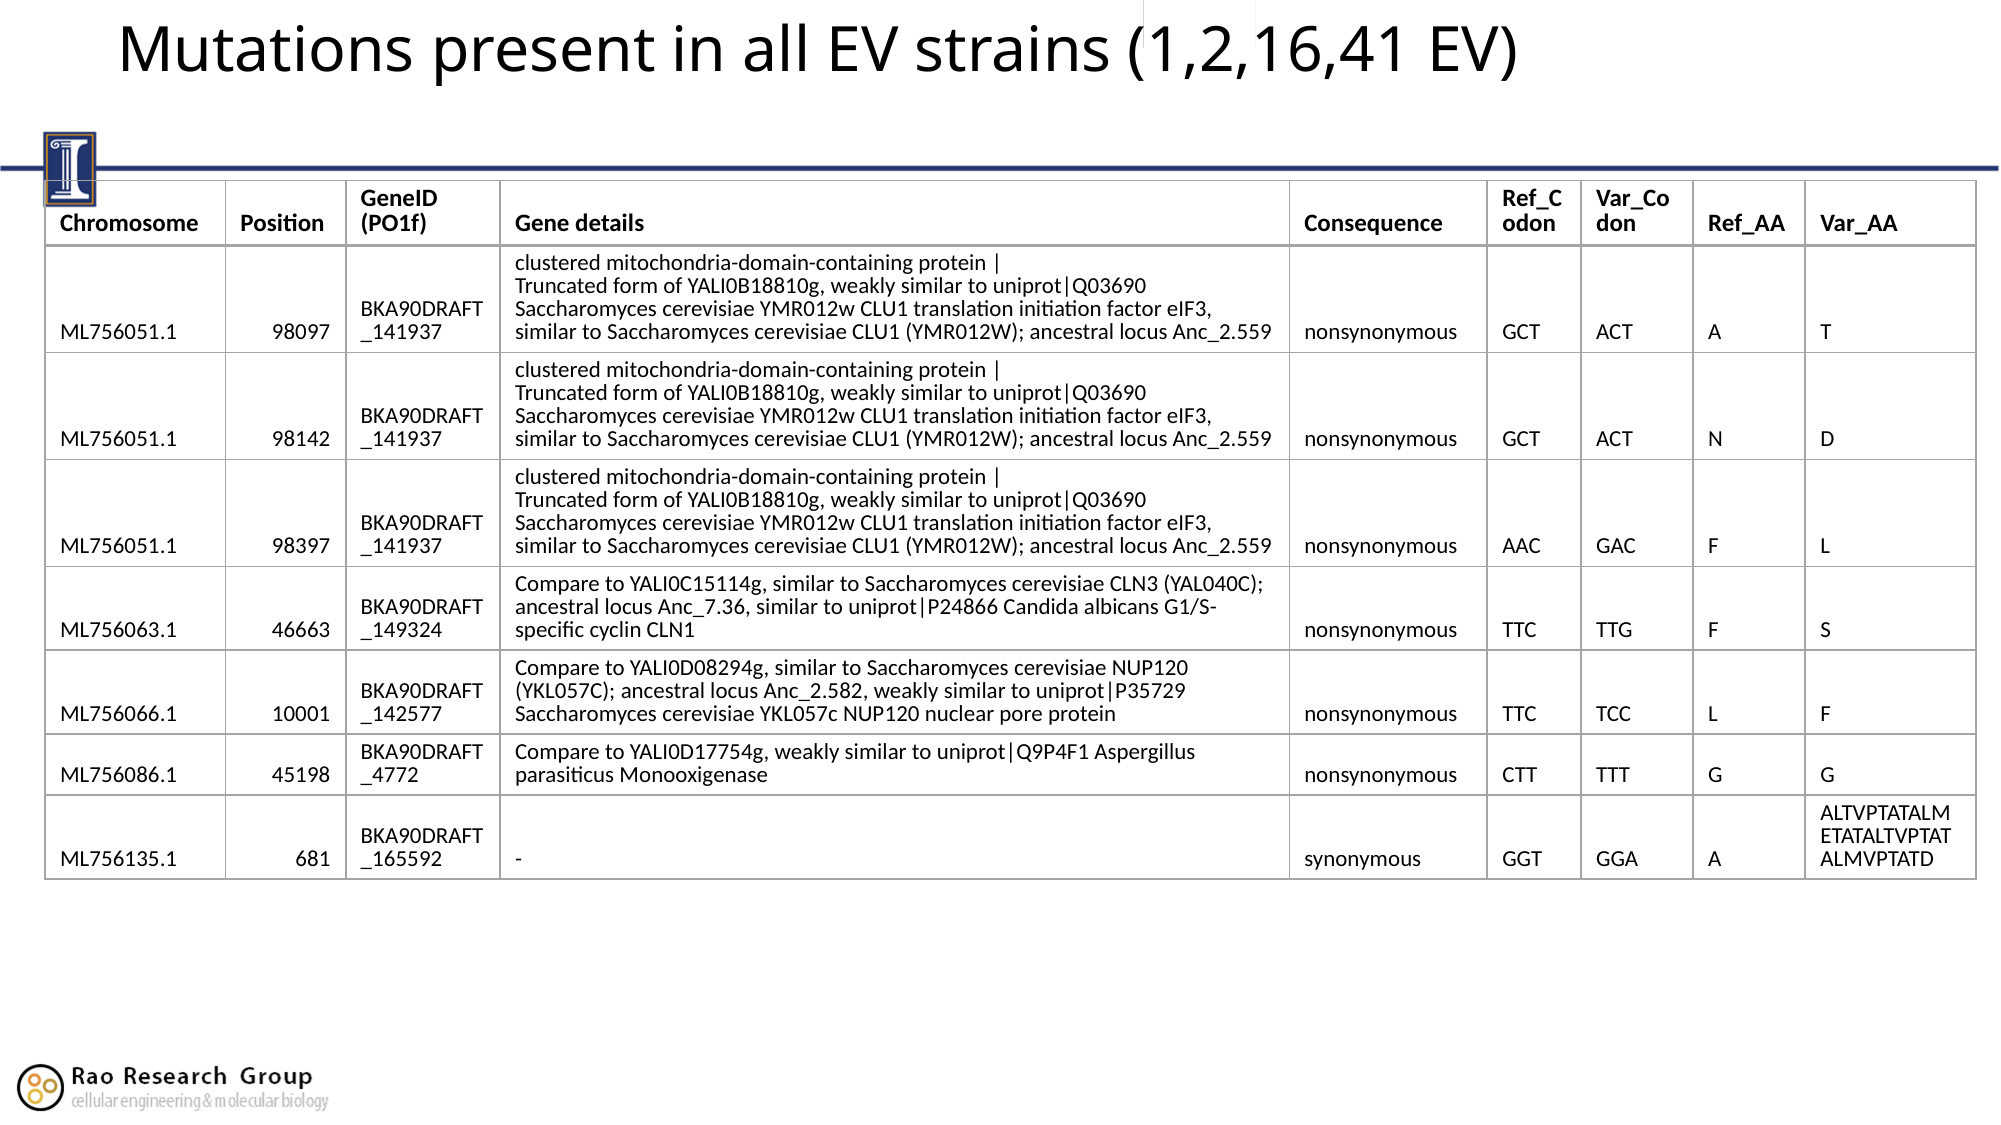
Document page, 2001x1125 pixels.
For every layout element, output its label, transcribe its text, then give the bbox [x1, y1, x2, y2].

table_cell ACT [1582, 353, 1692, 459]
table_cell GGT [1488, 796, 1580, 878]
table_cell F [1806, 651, 1975, 733]
table_cell BKA90DRAFT_149324 [347, 567, 499, 649]
table_cell TTG [1582, 567, 1692, 649]
table_cell BKA90DRAFT_4772 [347, 735, 499, 794]
table_cell ML756066.1 [46, 651, 225, 733]
table_cell TCC [1582, 651, 1692, 733]
table_cell GCT [1488, 353, 1580, 459]
table_cell 45198 [226, 735, 345, 794]
table_cell GAC [1582, 460, 1692, 566]
table_cell Compare to YALI0D17754g, weakly similar to uniprot|Q9P4F1 Aspergillus parasiticus Monooxigenase [501, 735, 1289, 794]
table_cell ML756063.1 [46, 567, 225, 649]
table_cell F [1694, 460, 1804, 566]
table_cell ML756051.1 [46, 247, 225, 352]
table_cell BKA90DRAFT_141937 [347, 353, 499, 459]
table_cell 681 [226, 796, 345, 878]
table_cell Compare to YALI0D08294g, similar to Saccharomyces cerevisiae NUP120 (YKL057C); ancestral locus Anc_2.582, weakly similar to uniprot|P35729 Saccharomyces cerevisiae YKL057c NUP120 nuclear pore protein [501, 651, 1289, 733]
table_cell BKA90DRAFT_142577 [347, 651, 499, 733]
table_cell F [1694, 567, 1804, 649]
table_cell BKA90DRAFT_141937 [347, 460, 499, 566]
table_cell A [1694, 796, 1804, 878]
table_cell AAC [1488, 460, 1580, 566]
table_cell ML756051.1 [46, 353, 225, 459]
table_cell BKA90DRAFT_165592 [347, 796, 499, 878]
table_cell TTC [1488, 567, 1580, 649]
table_header Var_AA [1806, 181, 1975, 244]
title Mutations present in all EV strains (1,2,16,41 EV) [102, 10, 1863, 165]
table_cell L [1694, 651, 1804, 733]
table_cell nonsynonymous [1290, 247, 1486, 352]
table_header Ref_Codon [1488, 181, 1580, 244]
table_cell ALTVPTATALMETATALTVPTATALMVPTATD [1806, 796, 1975, 878]
table_cell 98097 [226, 247, 345, 352]
table_cell nonsynonymous [1290, 651, 1486, 733]
table_cell N [1694, 353, 1804, 459]
table_header Position [226, 181, 345, 244]
table_cell CTT [1488, 735, 1580, 794]
table_cell 98397 [226, 460, 345, 566]
table_cell nonsynonymous [1290, 735, 1486, 794]
table_cell clustered mitochondria-domain-containing protein | Truncated form of YALI0B18810g, weakly similar to uniprot|Q03690 Saccharomyces cerevisiae YMR012w CLU1 translation initiation factor eIF3, similar to Saccharomyces cerevisiae CLU1 (YMR012W); ancestral locus Anc_2.559 [501, 460, 1289, 566]
table_cell nonsynonymous [1290, 460, 1486, 566]
table_cell T [1806, 247, 1975, 352]
table_cell A [1694, 247, 1804, 352]
table_cell ACT [1582, 247, 1692, 352]
table_cell - [501, 796, 1289, 878]
table_cell ML756086.1 [46, 735, 225, 794]
table_cell Compare to YALI0C15114g, similar to Saccharomyces cerevisiae CLN3 (YAL040C); ancestral locus Anc_7.36, similar to uniprot|P24866 Candida albicans G1/S- specific cyclin CLN1 [501, 567, 1289, 649]
table_cell BKA90DRAFT_141937 [347, 247, 499, 352]
table_cell TTC [1488, 651, 1580, 733]
table_header Consequence [1290, 181, 1486, 244]
table_cell synonymous [1290, 796, 1486, 878]
table_cell nonsynonymous [1290, 567, 1486, 649]
table_cell 46663 [226, 567, 345, 649]
table_cell G [1806, 735, 1975, 794]
table_cell clustered mitochondria-domain-containing protein | Truncated form of YALI0B18810g, weakly similar to uniprot|Q03690 Saccharomyces cerevisiae YMR012w CLU1 translation initiation factor eIF3, similar to Saccharomyces cerevisiae CLU1 (YMR012W); ancestral locus Anc_2.559 [501, 353, 1289, 459]
table_cell 98142 [226, 353, 345, 459]
table_cell L [1806, 460, 1975, 566]
table_cell GGA [1582, 796, 1692, 878]
picture [0, 0, 2001, 1125]
table_cell clustered mitochondria-domain-containing protein | Truncated form of YALI0B18810g, weakly similar to uniprot|Q03690 Saccharomyces cerevisiae YMR012w CLU1 translation initiation factor eIF3, similar to Saccharomyces cerevisiae CLU1 (YMR012W); ancestral locus Anc_2.559 [501, 247, 1289, 352]
table_cell D [1806, 353, 1975, 459]
table_cell nonsynonymous [1290, 353, 1486, 459]
table_header Var_Codon [1582, 181, 1692, 244]
table_header Chromosome [46, 181, 225, 244]
table_cell 10001 [226, 651, 345, 733]
table_cell S [1806, 567, 1975, 649]
table_header GeneID (PO1f) [347, 181, 499, 244]
table_cell TTT [1582, 735, 1692, 794]
table_cell G [1694, 735, 1804, 794]
table_header Gene details [501, 181, 1289, 244]
table_cell ML756051.1 [46, 460, 225, 566]
table_cell ML756135.1 [46, 796, 225, 878]
table_cell GCT [1488, 247, 1580, 352]
table_header Ref_AA [1694, 181, 1804, 244]
